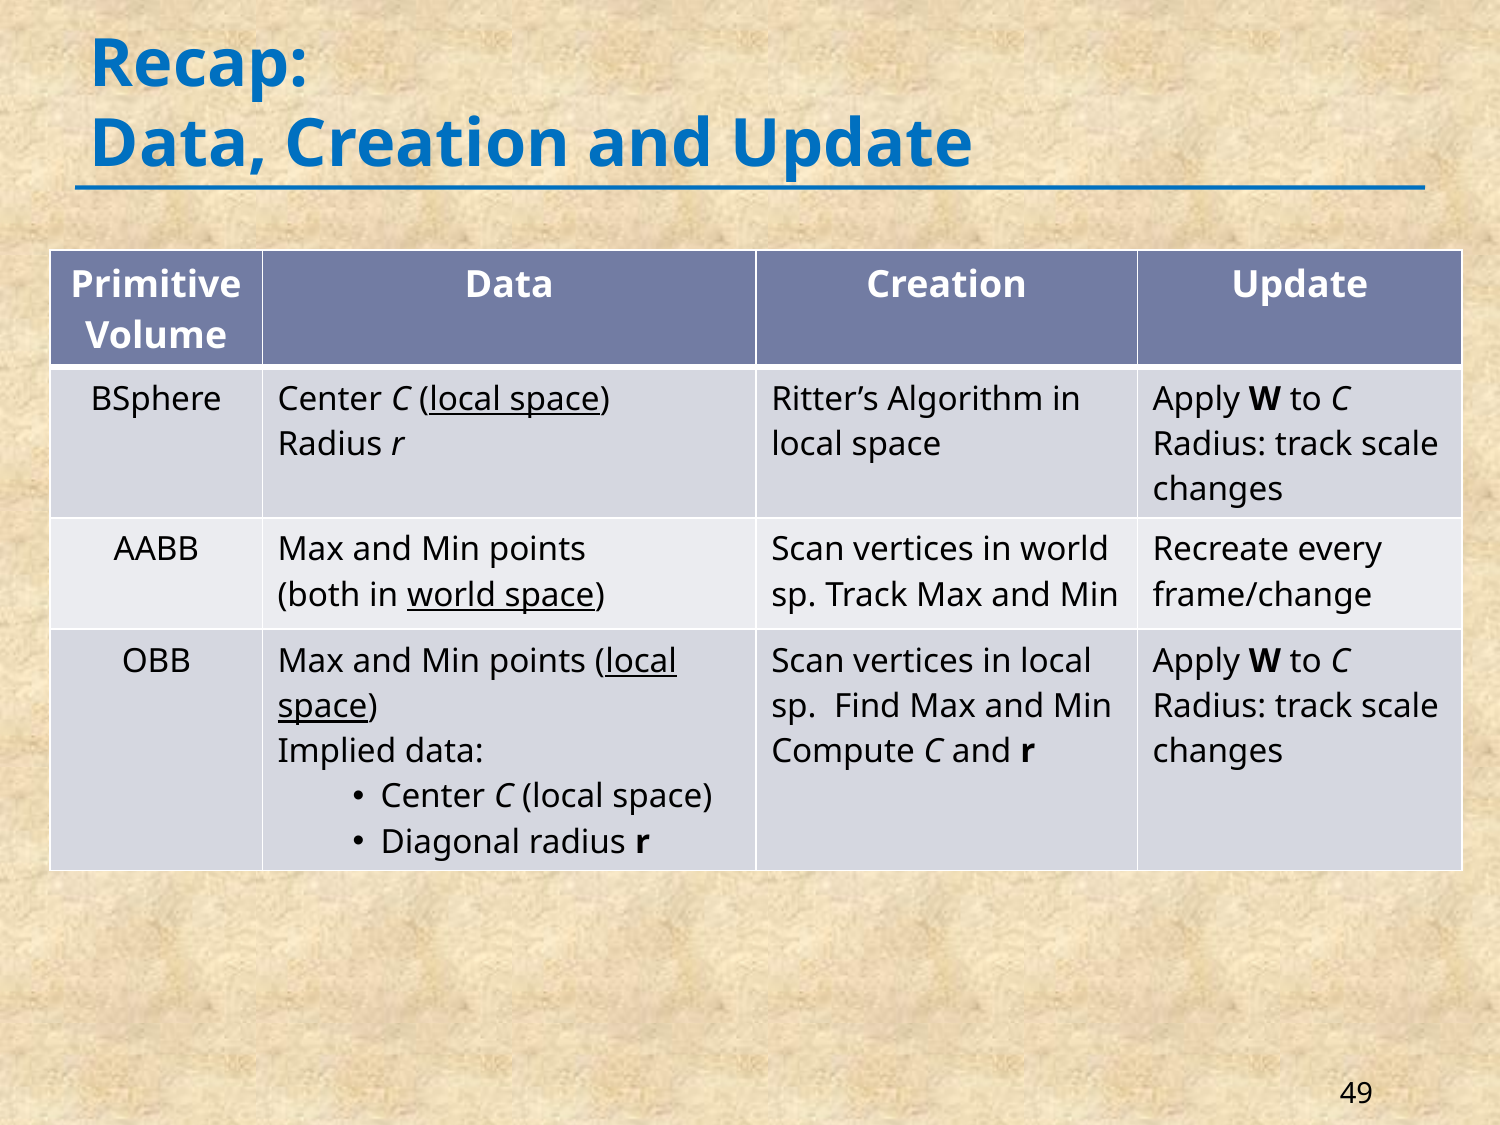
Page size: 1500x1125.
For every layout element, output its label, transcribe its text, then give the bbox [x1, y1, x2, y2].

table_header Data [263, 251, 755, 364]
picture [0, 0, 1500, 1125]
table_cell Apply W to C Radius: track scale changes [1138, 370, 1461, 517]
table_cell Center C (local space) Radius r [263, 370, 755, 517]
title Recap: Data, Creation and Update [75, 24, 1488, 188]
table_cell Apply W to C Radius: track scale changes [1138, 630, 1461, 870]
table_cell BSphere [51, 370, 262, 517]
table_cell Scan vertices in local sp. Find Max and Min Compute C and r [757, 630, 1137, 870]
table_cell Recreate every frame/change [1138, 519, 1461, 628]
table_header Primitive Volume [51, 251, 262, 364]
table_header Update [1138, 251, 1461, 364]
table_cell Ritter’s Algorithm in local space [757, 370, 1137, 517]
table_cell Scan vertices in world sp. Track Max and Min [757, 519, 1137, 628]
slide_number 49 [1325, 1066, 1425, 1125]
table_cell AABB [51, 519, 262, 628]
table_cell Max and Min points (local space) Implied data: Center C (local space) Diagonal radius r [263, 630, 755, 870]
table_header Creation [757, 251, 1137, 364]
table_cell Max and Min points (both in world space) [263, 519, 755, 628]
table_cell OBB [51, 630, 262, 870]
